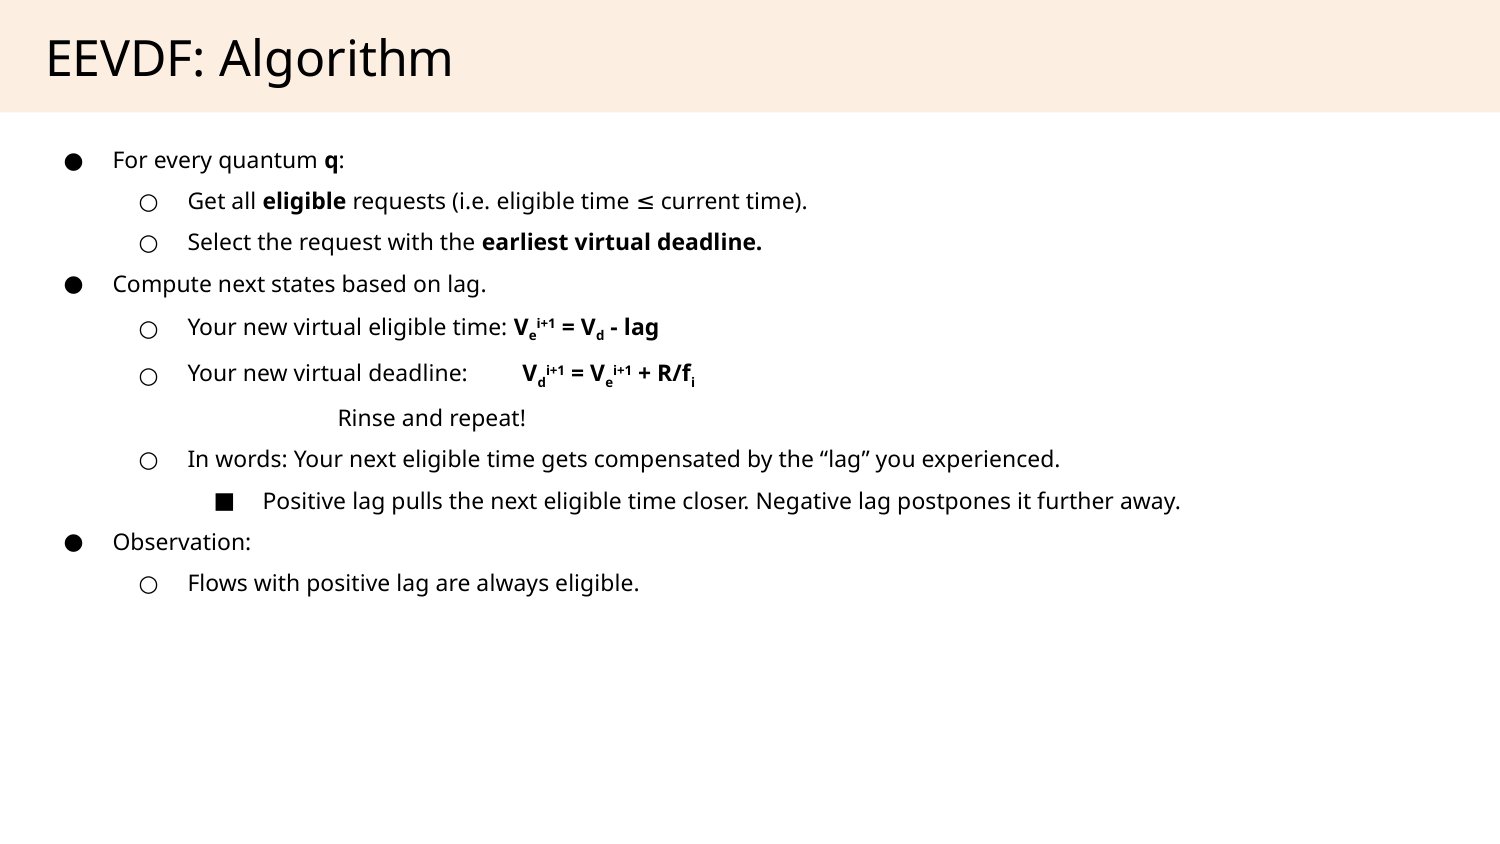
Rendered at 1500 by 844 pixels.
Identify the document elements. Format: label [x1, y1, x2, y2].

title [30, 18, 1470, 94]
list [30, 124, 1470, 815]
